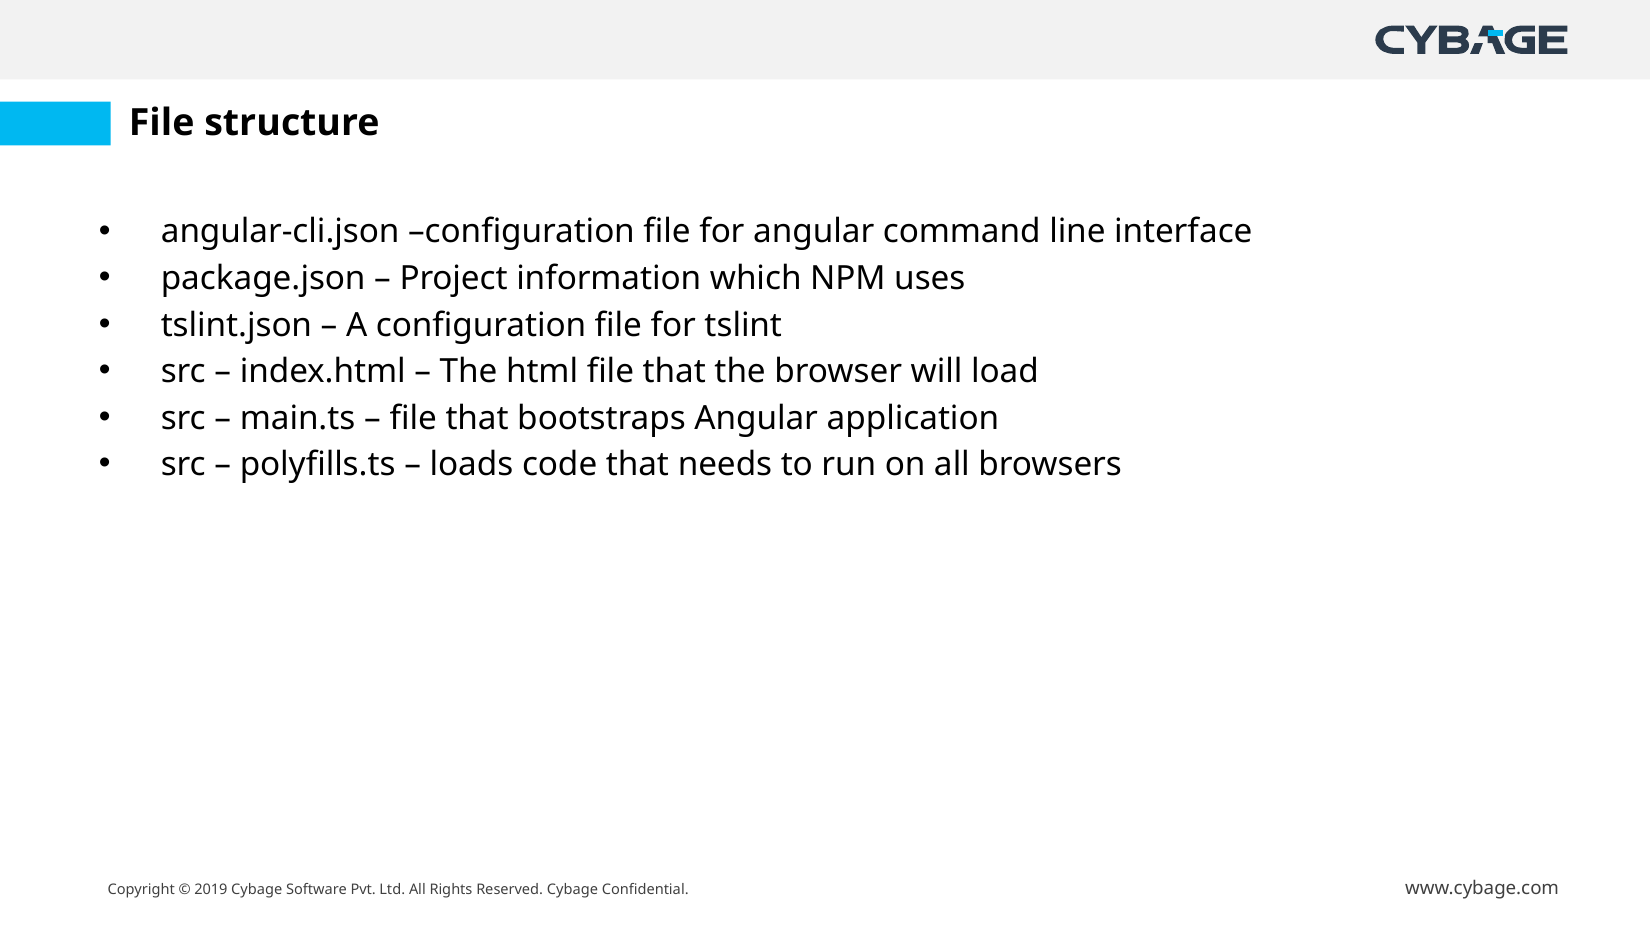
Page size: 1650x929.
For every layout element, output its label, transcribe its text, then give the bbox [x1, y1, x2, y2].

list angular-cli.json –configuration file for angular command line interface package.json – Project information which NPM uses tslint.json – A configuration file for tslint src – index.html – The html file that the browser will load src – main.ts – file that bootstraps Angular application src – polyfills.ts – loads code that needs to run on all browsers [82, 201, 1568, 815]
title File structure [112, 89, 1598, 171]
